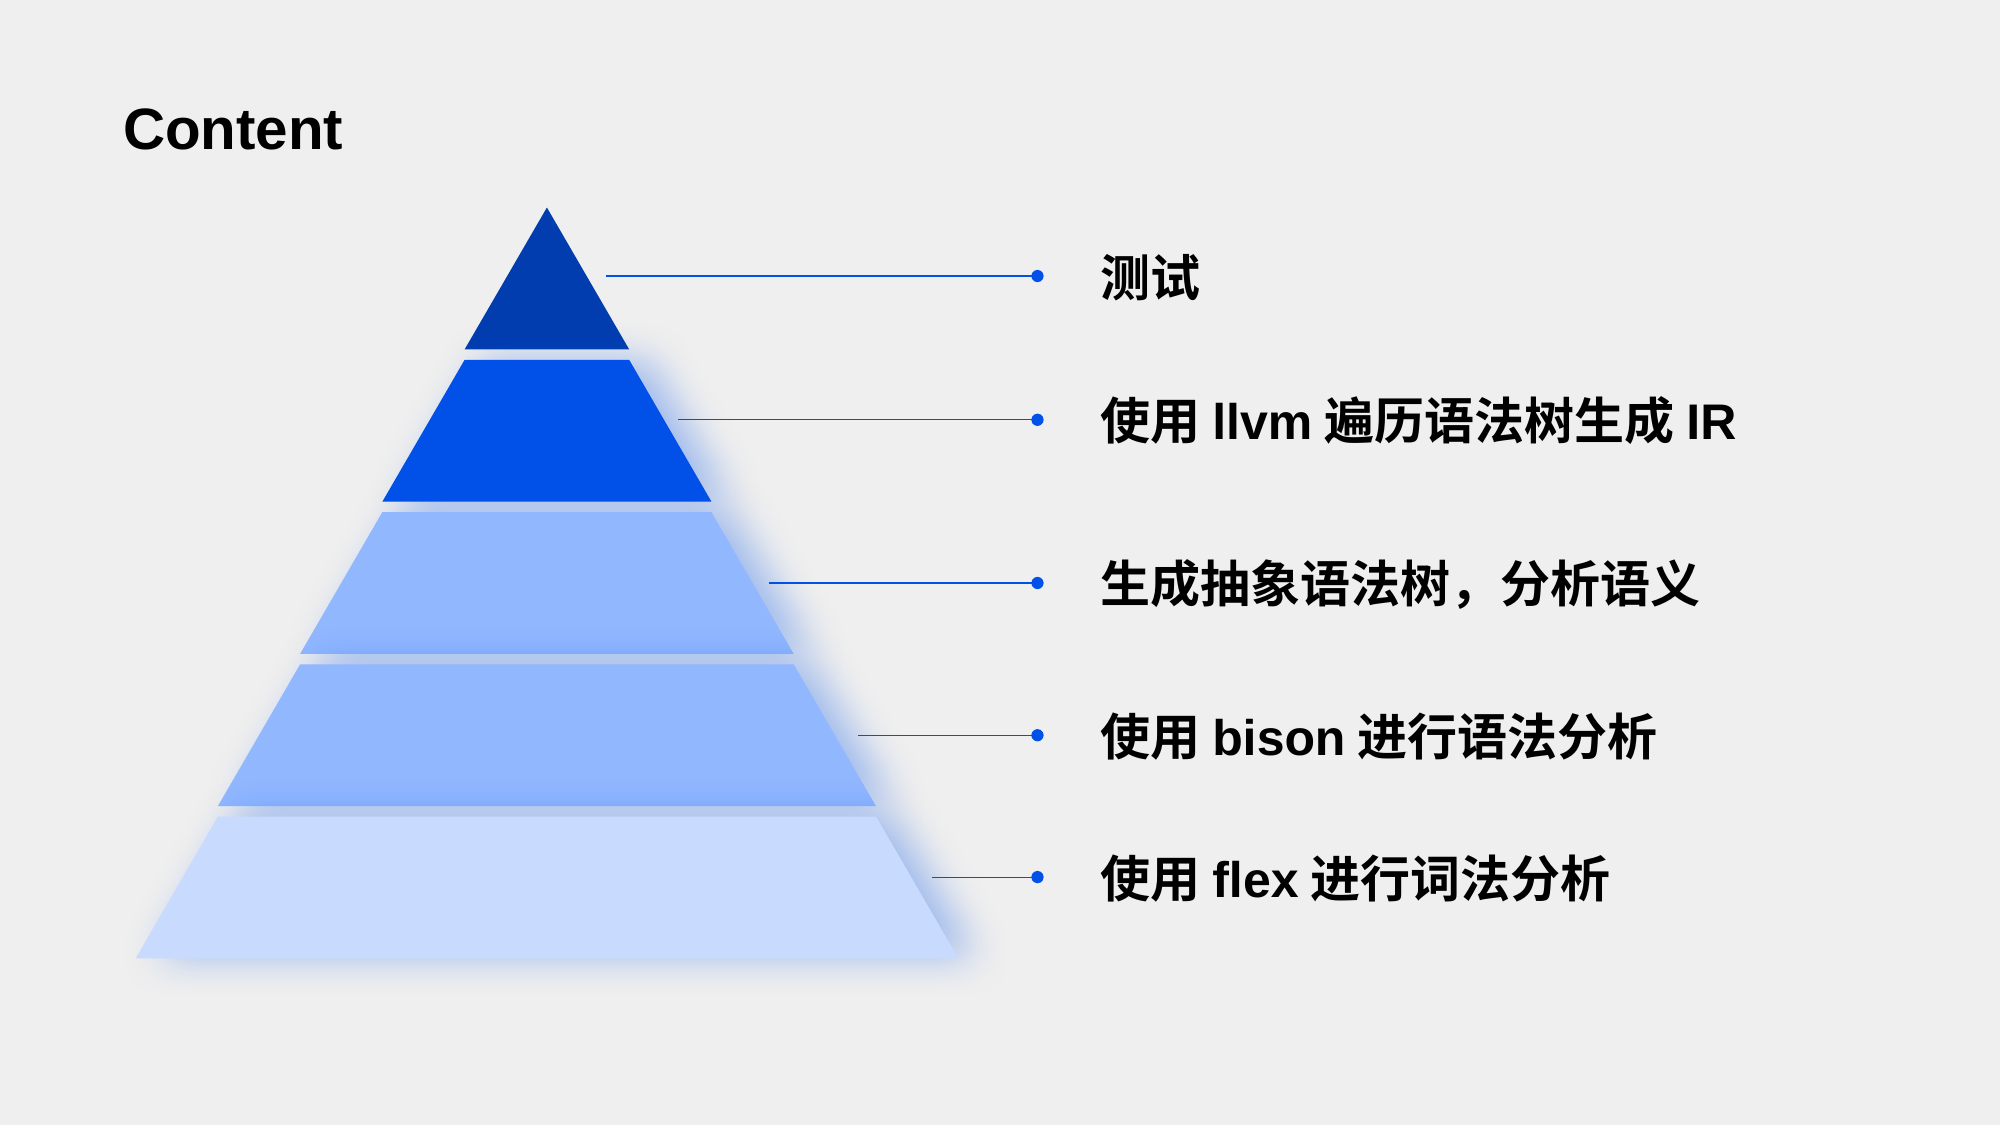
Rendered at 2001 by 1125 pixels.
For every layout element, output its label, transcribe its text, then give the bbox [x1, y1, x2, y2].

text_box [768, 532, 1794, 634]
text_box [678, 369, 1794, 471]
text_box [0, 0, 2000, 1125]
text_box [216, 663, 868, 807]
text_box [857, 684, 1794, 786]
text_box [381, 358, 704, 503]
text_box [134, 815, 960, 960]
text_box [931, 826, 1794, 928]
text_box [606, 225, 1794, 327]
text_box [299, 510, 786, 655]
text_box [462, 205, 621, 351]
title Content [108, 21, 1890, 169]
